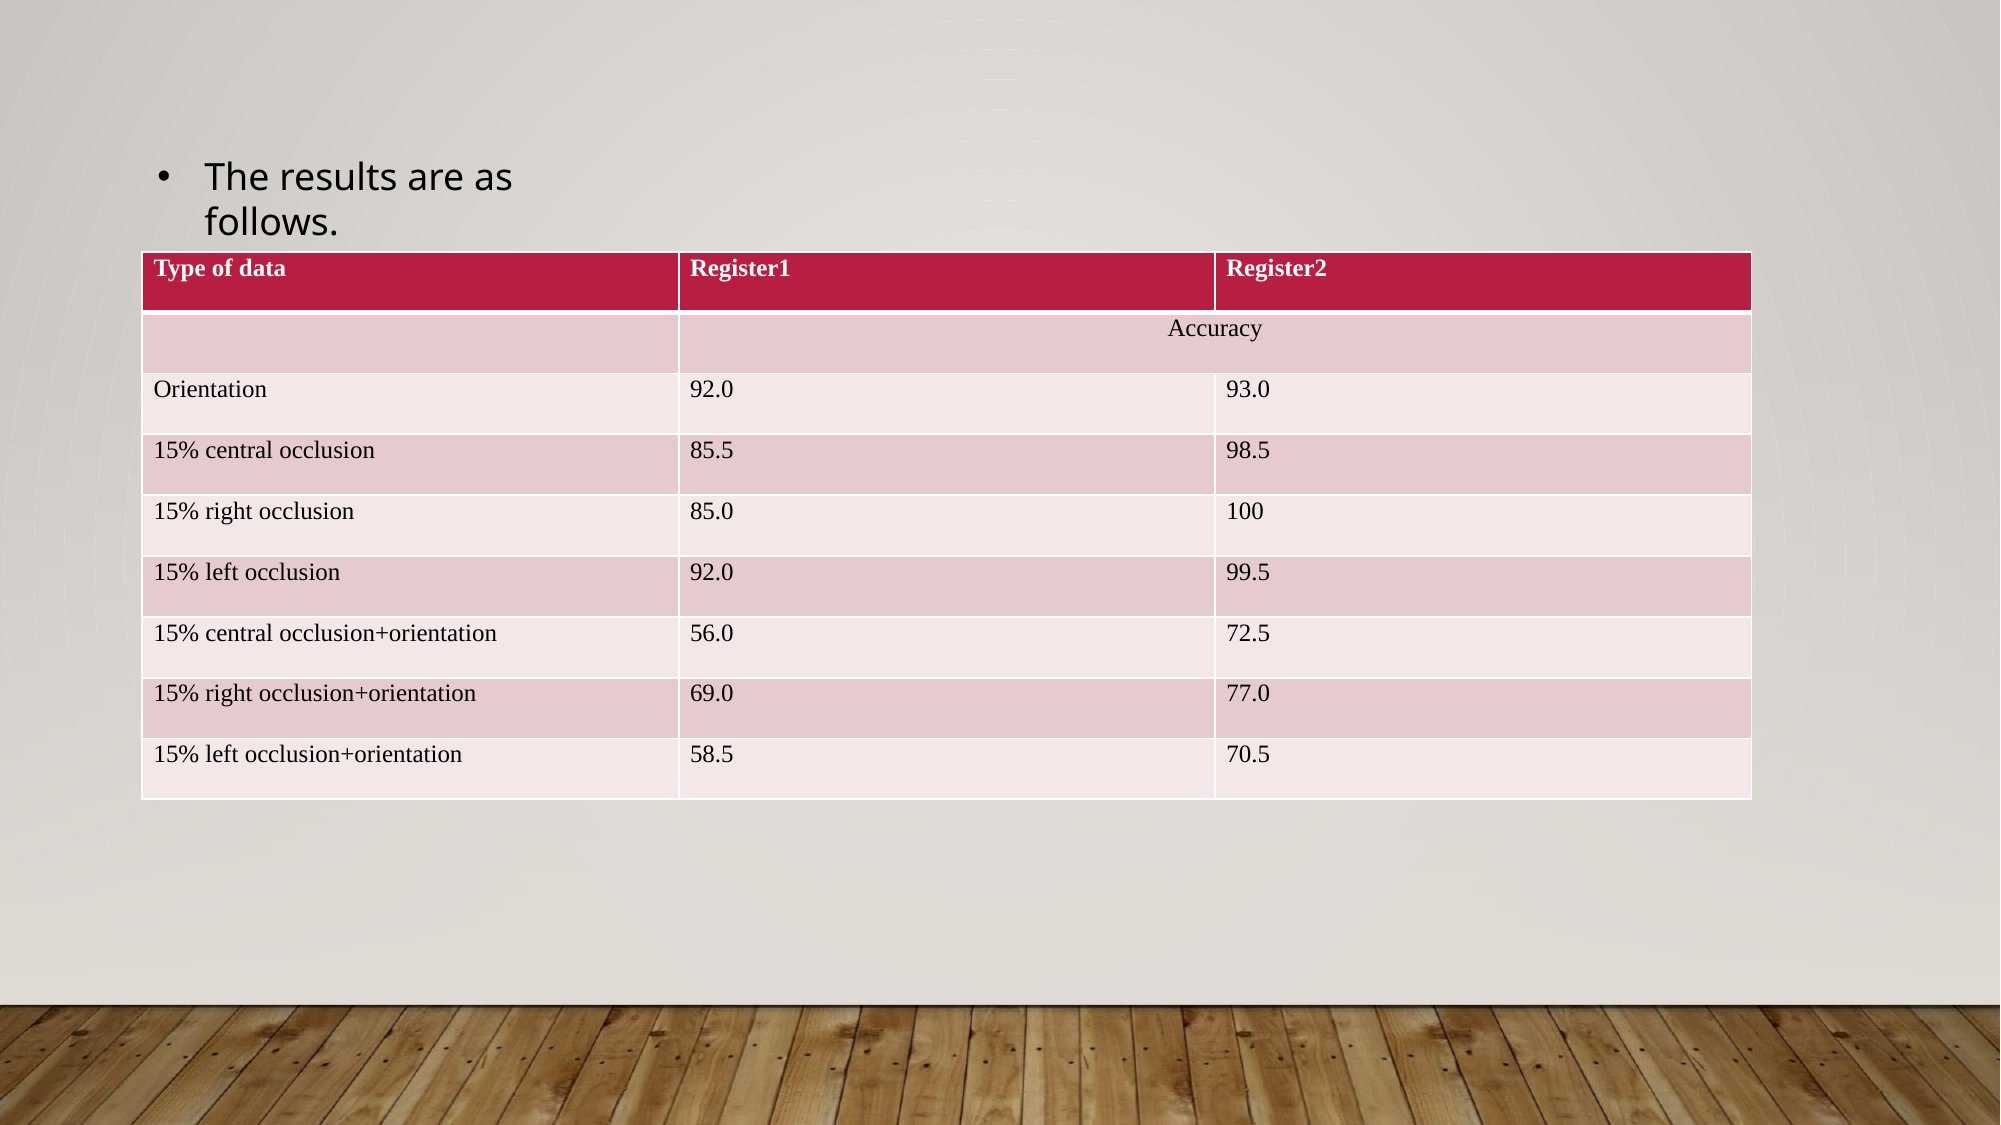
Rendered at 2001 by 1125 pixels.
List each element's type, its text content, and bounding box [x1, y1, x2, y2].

table_cell 15% left occlusion [143, 557, 678, 616]
table_cell 69.0 [680, 679, 1214, 738]
table_cell 15% central occlusion+orientation [143, 618, 678, 677]
table_cell 100 [1216, 496, 1751, 555]
table_cell 85.5 [680, 435, 1214, 494]
table_header Register2 [1216, 253, 1751, 310]
text_box The results are as follows. [142, 145, 628, 206]
table_header Type of data [143, 253, 678, 310]
table_cell [143, 315, 678, 373]
table_cell 58.5 [680, 739, 1214, 798]
picture [0, 1005, 2000, 1125]
table_cell 92.0 [680, 557, 1214, 616]
table_cell 72.5 [1216, 618, 1751, 677]
table_cell 77.0 [1216, 679, 1751, 738]
table_cell 85.0 [680, 496, 1214, 555]
table_cell 15% right occlusion+orientation [143, 679, 678, 738]
table_cell 56.0 [680, 618, 1214, 677]
table_header Register1 [680, 253, 1214, 310]
table_cell 99.5 [1216, 557, 1751, 616]
table_cell 15% right occlusion [143, 496, 678, 555]
table_cell 15% left occlusion+orientation [143, 739, 678, 798]
table_cell Accuracy [680, 315, 1751, 373]
table_cell 92.0 [680, 374, 1214, 433]
table_cell Orientation [143, 374, 678, 433]
table_cell 93.0 [1216, 374, 1751, 433]
table_cell 70.5 [1216, 739, 1751, 798]
table_cell 15% central occlusion [143, 435, 678, 494]
table_cell 98.5 [1216, 435, 1751, 494]
